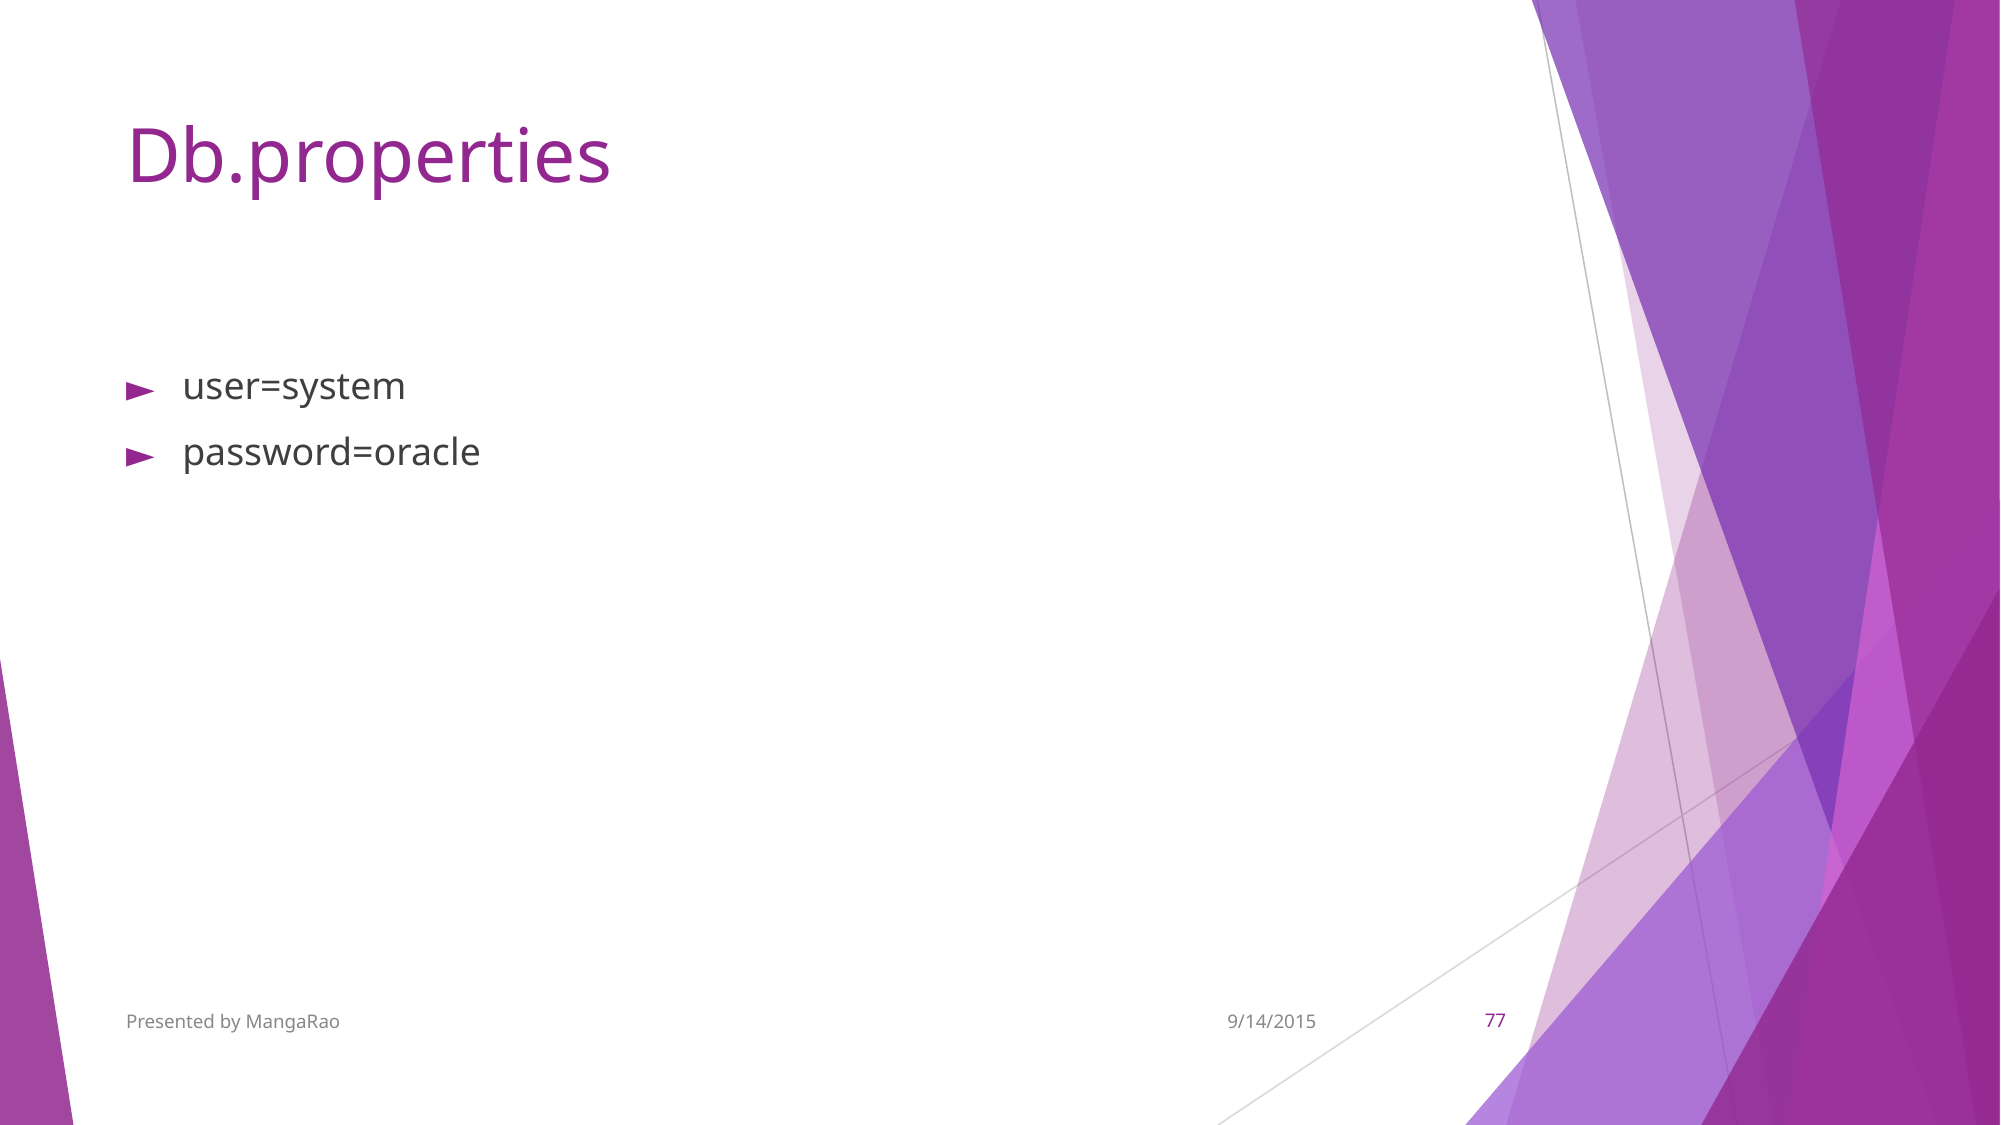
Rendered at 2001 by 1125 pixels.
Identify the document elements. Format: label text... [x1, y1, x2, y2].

title Db.properties [111, 99, 1522, 317]
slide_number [1181, 991, 1332, 1051]
list user=system password=oracle [111, 354, 1522, 992]
footer Presented by MangaRao [111, 991, 1145, 1051]
slide_number ‹#› [1409, 991, 1522, 1051]
